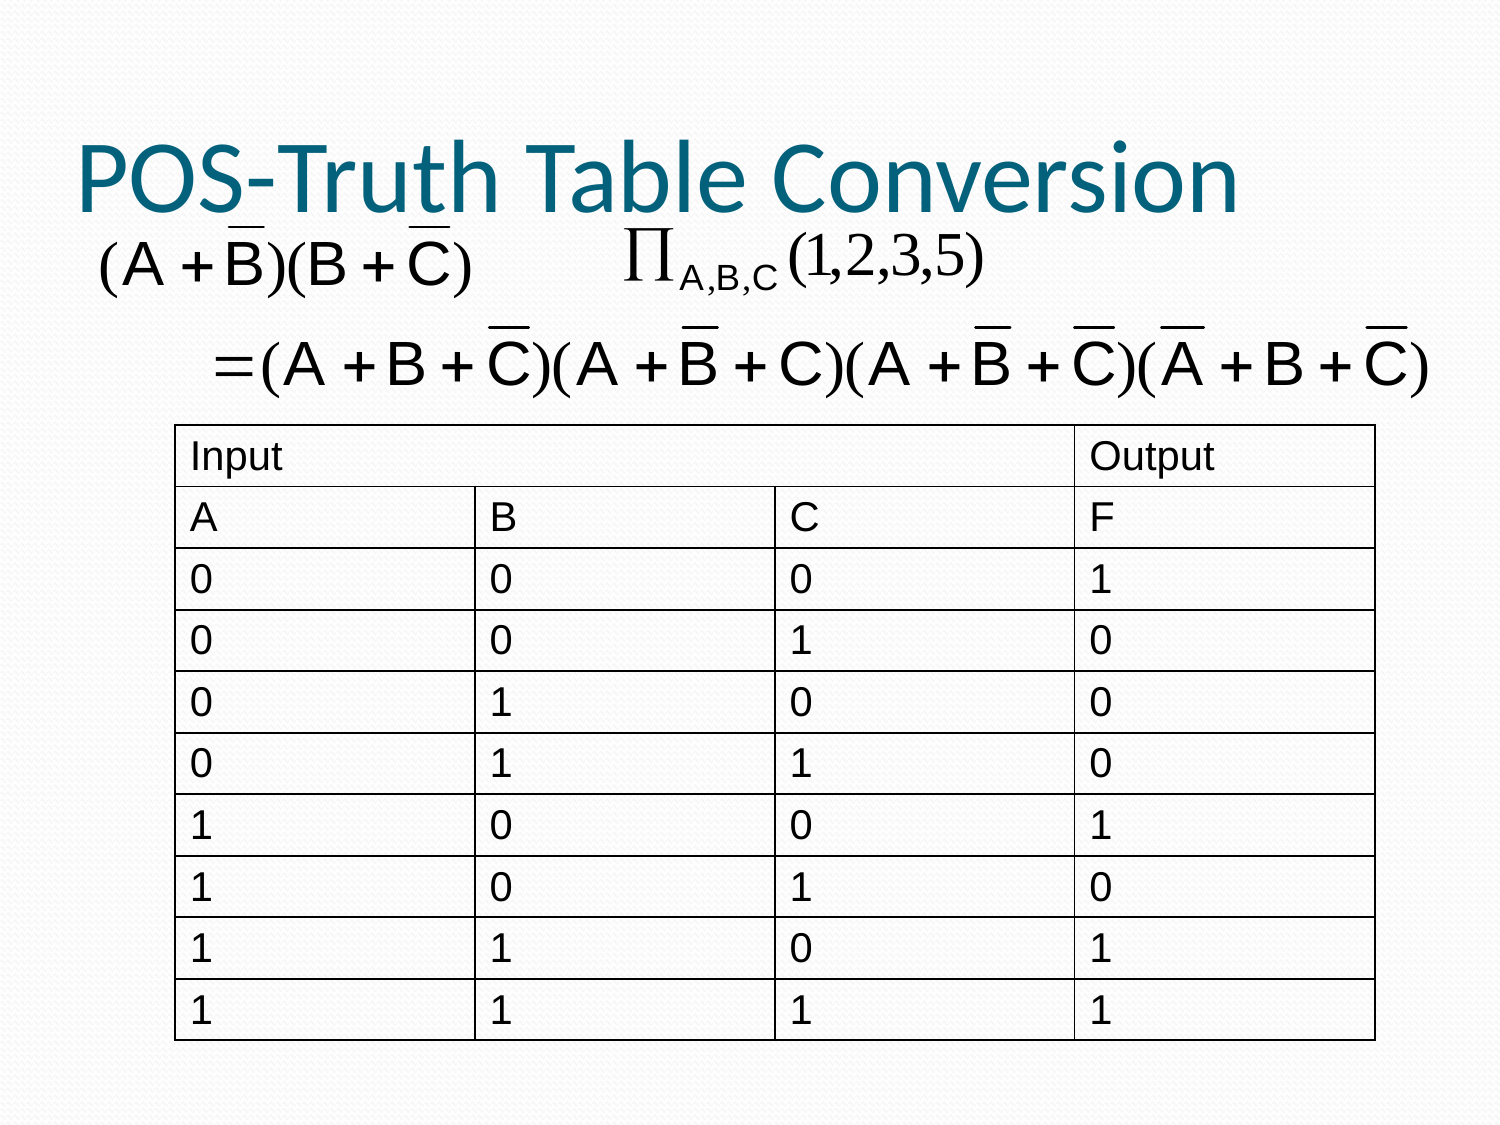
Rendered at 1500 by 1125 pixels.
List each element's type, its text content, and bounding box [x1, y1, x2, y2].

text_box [199, 312, 1439, 412]
table_cell 0 [476, 549, 774, 609]
table_cell 1 [1075, 795, 1374, 855]
table_cell 0 [176, 611, 474, 670]
table_cell 0 [776, 795, 1074, 855]
table_cell 1 [776, 857, 1074, 916]
table_cell 0 [476, 795, 774, 855]
table_cell 0 [1075, 672, 1374, 732]
table_cell 1 [1075, 918, 1374, 978]
table_header Input [176, 426, 1074, 486]
table_cell 1 [1075, 980, 1374, 1039]
table_cell 0 [1075, 611, 1374, 670]
table_cell 1 [776, 734, 1074, 793]
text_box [612, 212, 997, 312]
table_cell 1 [476, 918, 774, 978]
table_cell 1 [176, 980, 474, 1039]
table_cell 0 [776, 918, 1074, 978]
table_cell 1 [1075, 549, 1374, 609]
table_cell 1 [176, 795, 474, 855]
table_cell 1 [776, 611, 1074, 670]
table_cell B [476, 487, 774, 542]
table_cell 0 [176, 549, 474, 609]
table_cell F [1075, 487, 1374, 542]
table_cell 0 [1075, 857, 1374, 916]
table_cell 1 [176, 857, 474, 916]
table_cell 1 [176, 918, 474, 978]
table_cell 0 [476, 611, 774, 670]
table_cell A [176, 487, 474, 542]
table_cell 1 [776, 980, 1074, 1039]
table_cell 0 [1075, 734, 1374, 793]
table_cell 0 [176, 672, 474, 732]
table_cell 0 [176, 734, 474, 793]
table_cell 0 [476, 857, 774, 916]
table_cell 0 [776, 549, 1074, 609]
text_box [89, 212, 486, 312]
table_cell 1 [476, 734, 774, 793]
title POS-Truth Table Conversion [75, 45, 1425, 234]
table_cell 1 [476, 980, 774, 1039]
table_header Output [1075, 426, 1374, 486]
table_cell 1 [476, 672, 774, 732]
table_cell C [776, 487, 1074, 542]
table_cell 0 [776, 672, 1074, 732]
